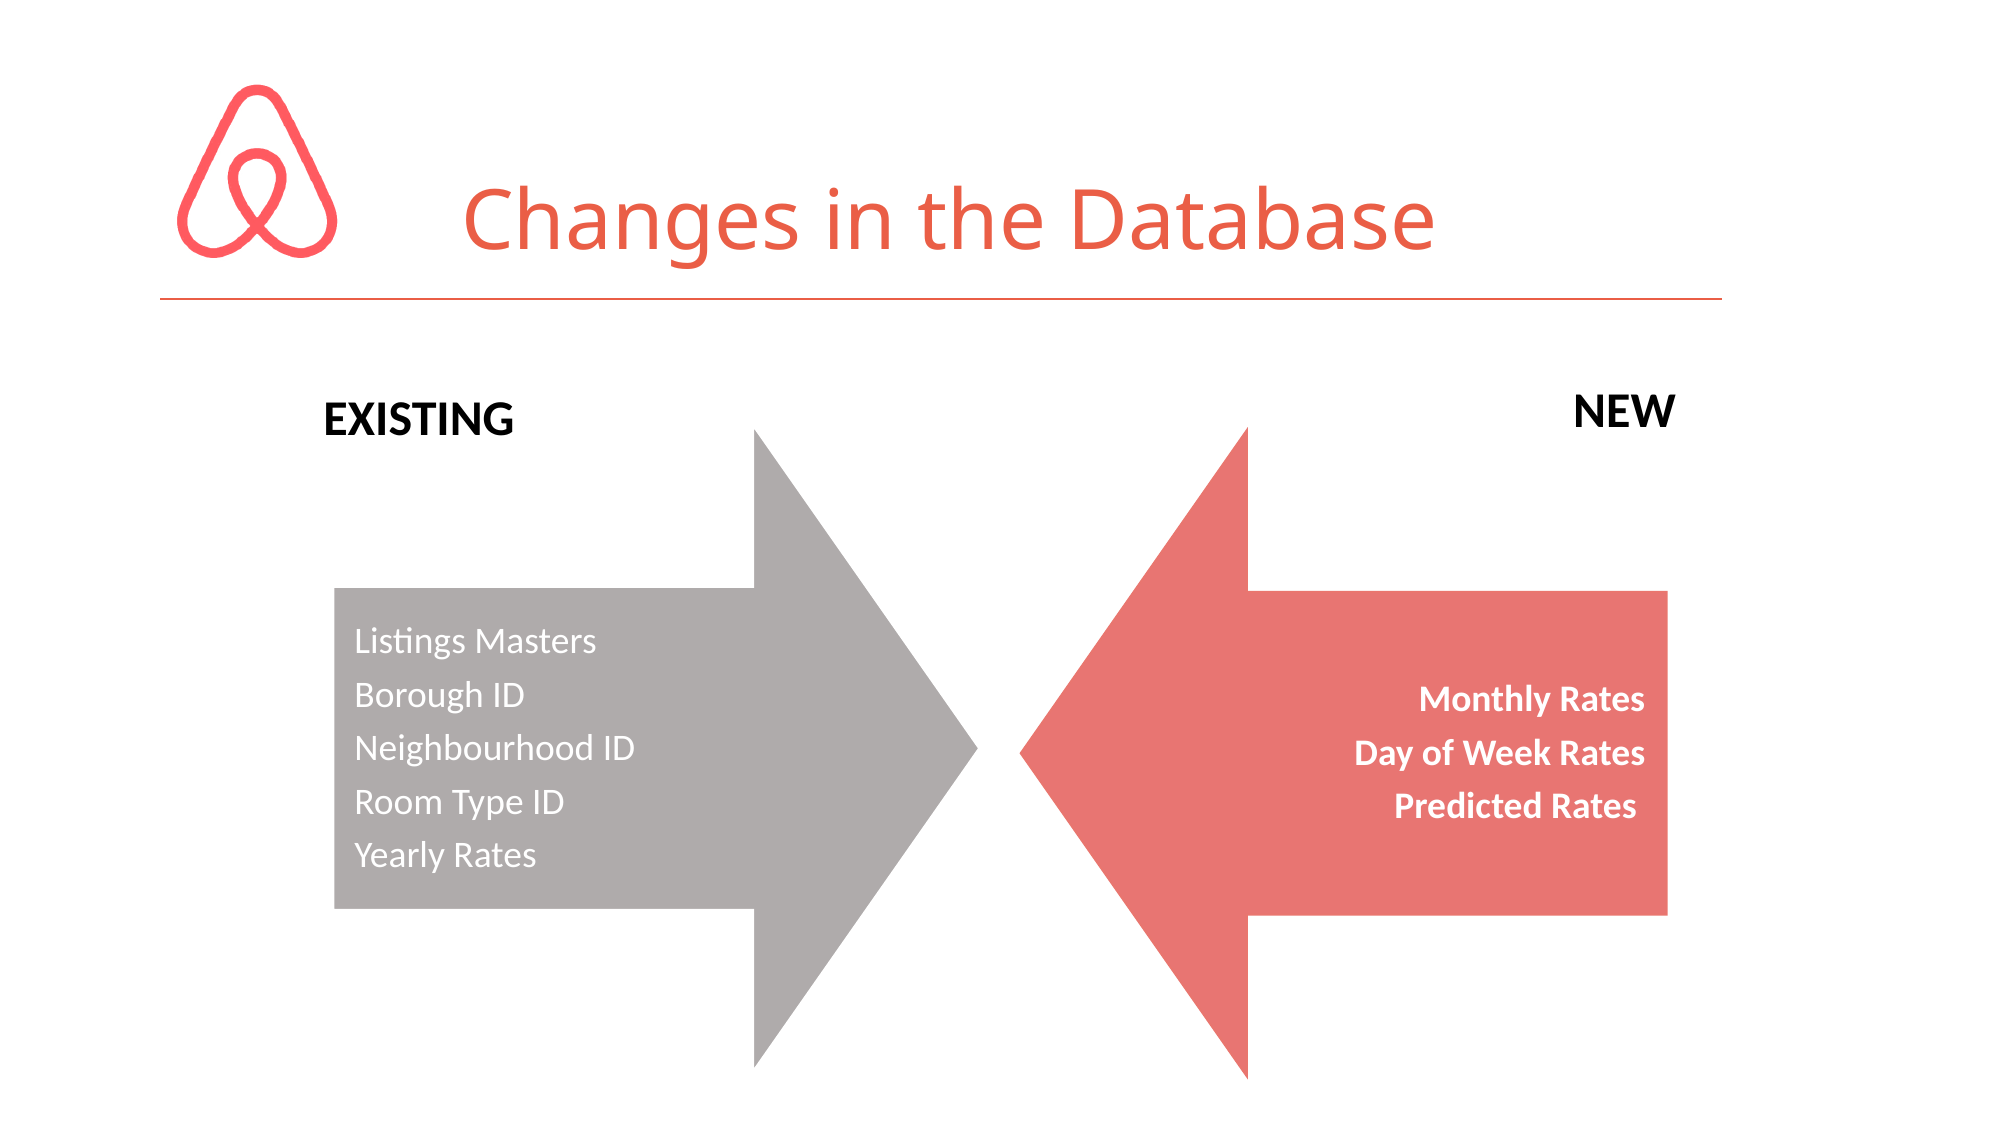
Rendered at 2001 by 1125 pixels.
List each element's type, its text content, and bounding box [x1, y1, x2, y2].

text_box EXISTING [308, 378, 564, 454]
picture [76, 2, 437, 335]
text_box Monthly Rates Day of Week Rates Predicted Rates [1019, 427, 1668, 1080]
text_box NEW [1558, 369, 1722, 445]
text_box Listings Masters Borough ID Neighbourhood ID Room Type ID Yearly Rates [332, 422, 981, 1075]
title Changes in the Database [446, 114, 2000, 332]
